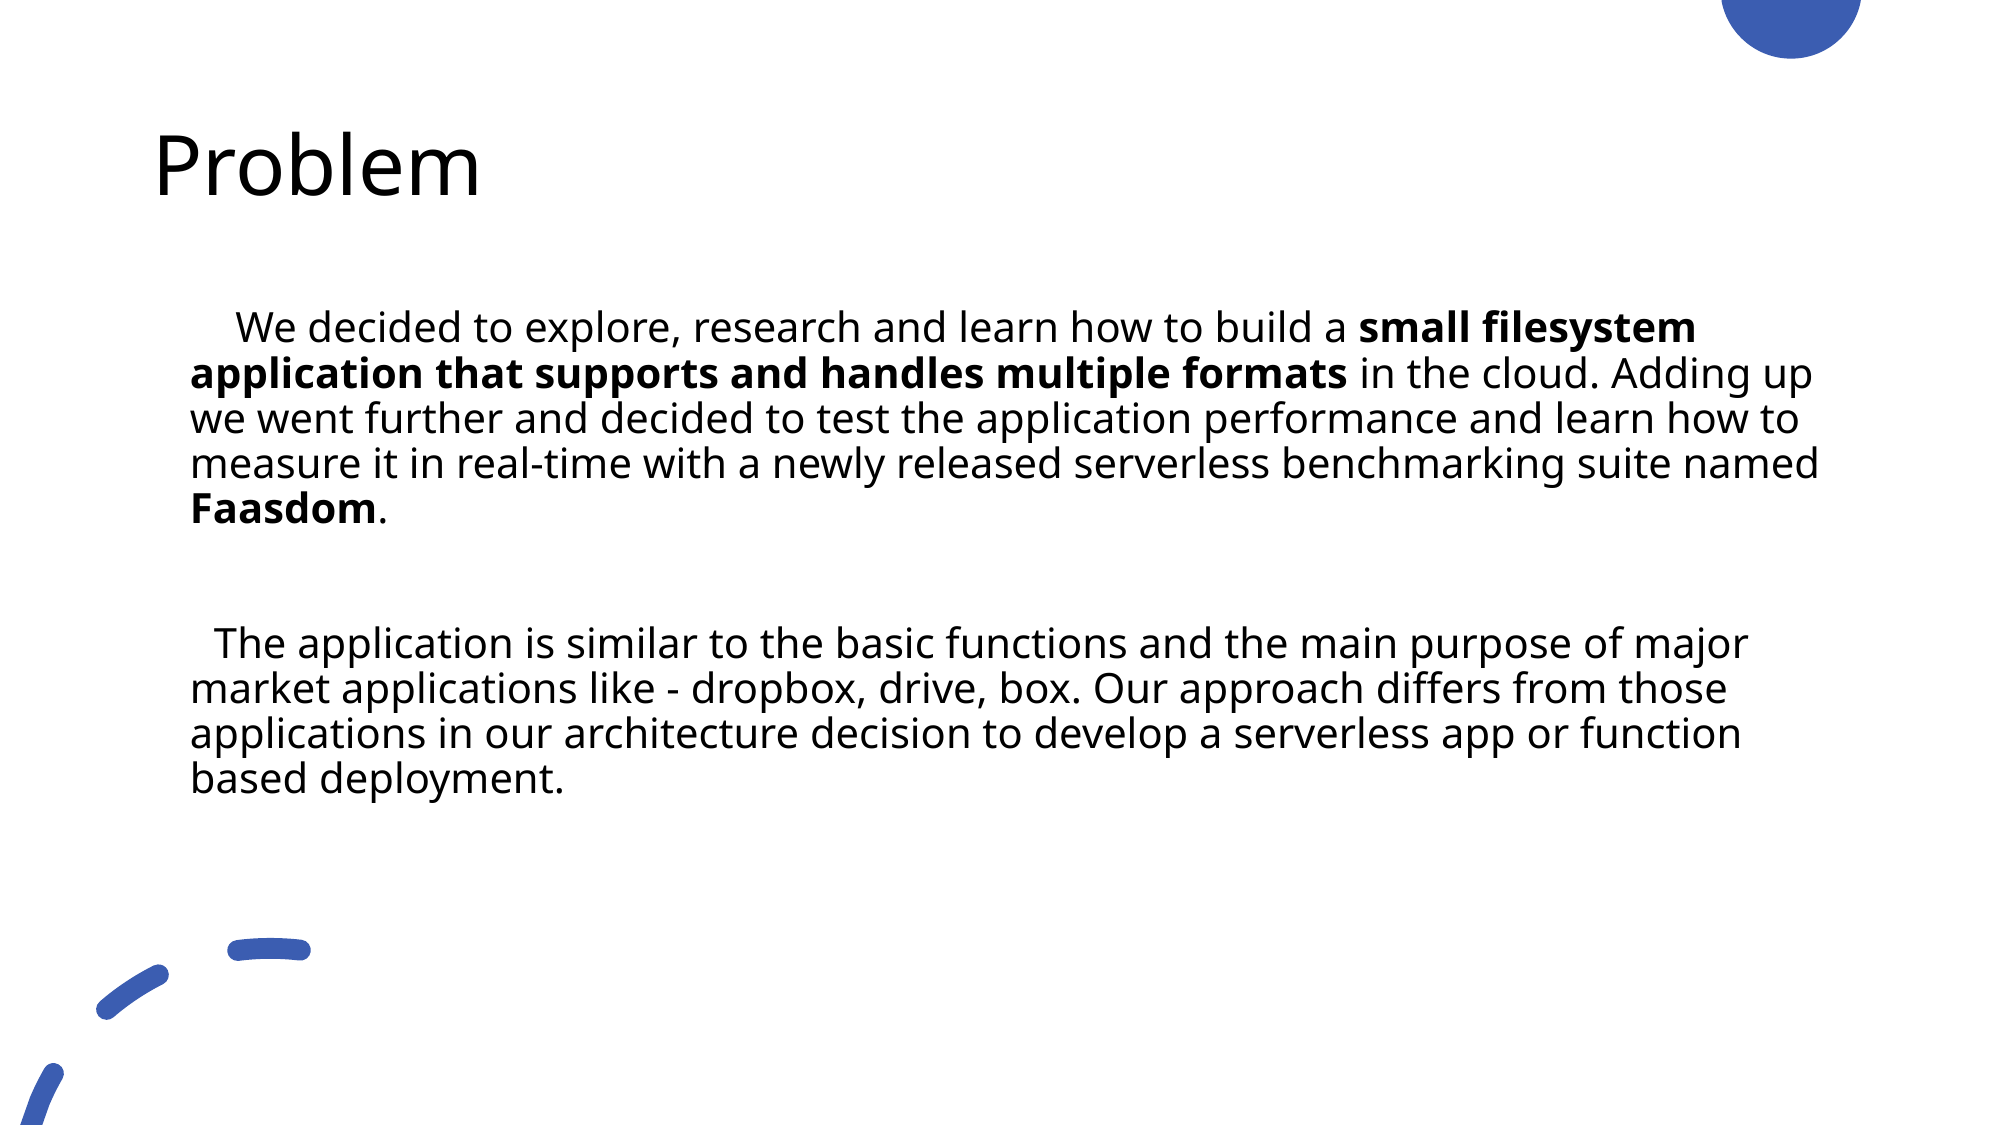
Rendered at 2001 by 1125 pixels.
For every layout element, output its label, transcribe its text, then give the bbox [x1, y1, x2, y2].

title Problem [137, 59, 1863, 278]
list We decided to explore, research and learn how to build a small filesystem application that supports and handles multiple formats in the cloud. Adding up we went further and decided to test the application performance and learn how to measure it in real-time with a newly released serverless benchmarking suite named Faasdom. The application is similar to the basic functions and the main purpose of major market applications like - dropbox, drive, box. Our approach differs from those applications in our architecture decision to develop a serverless app or function based deployment. [137, 299, 1863, 933]
